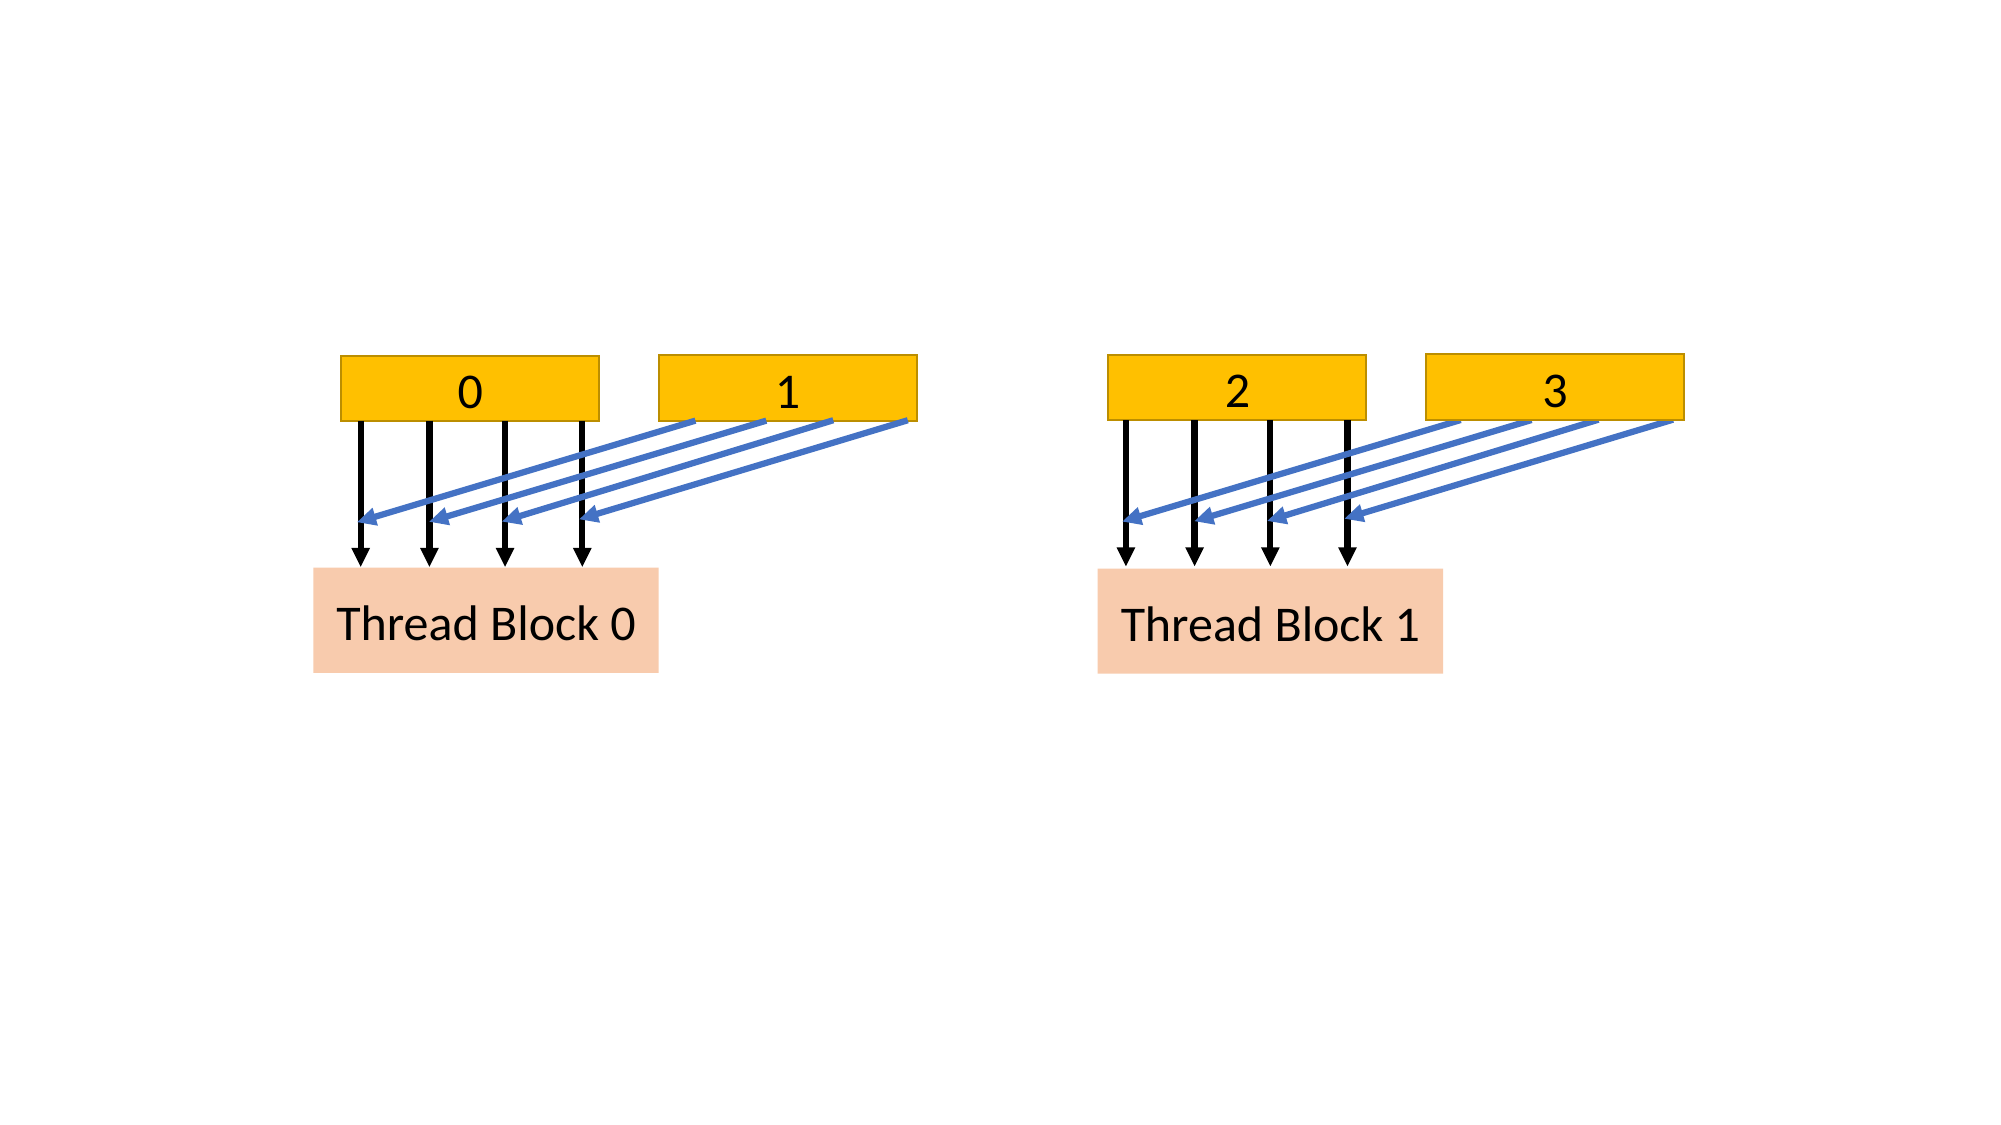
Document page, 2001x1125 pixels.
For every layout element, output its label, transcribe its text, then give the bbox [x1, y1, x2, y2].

text_box 2 [1107, 354, 1367, 421]
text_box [1194, 419, 1532, 522]
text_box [579, 420, 908, 520]
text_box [429, 420, 502, 522]
text_box 0 [340, 355, 600, 422]
text_box Thread Block 0 [312, 567, 660, 674]
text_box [1122, 419, 1194, 522]
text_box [357, 420, 696, 523]
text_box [502, 420, 834, 522]
text_box 1 [658, 354, 918, 422]
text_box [1267, 419, 1599, 521]
text_box Thread Block 1 [1097, 567, 1444, 675]
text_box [1344, 419, 1674, 519]
text_box 3 [1425, 353, 1685, 421]
